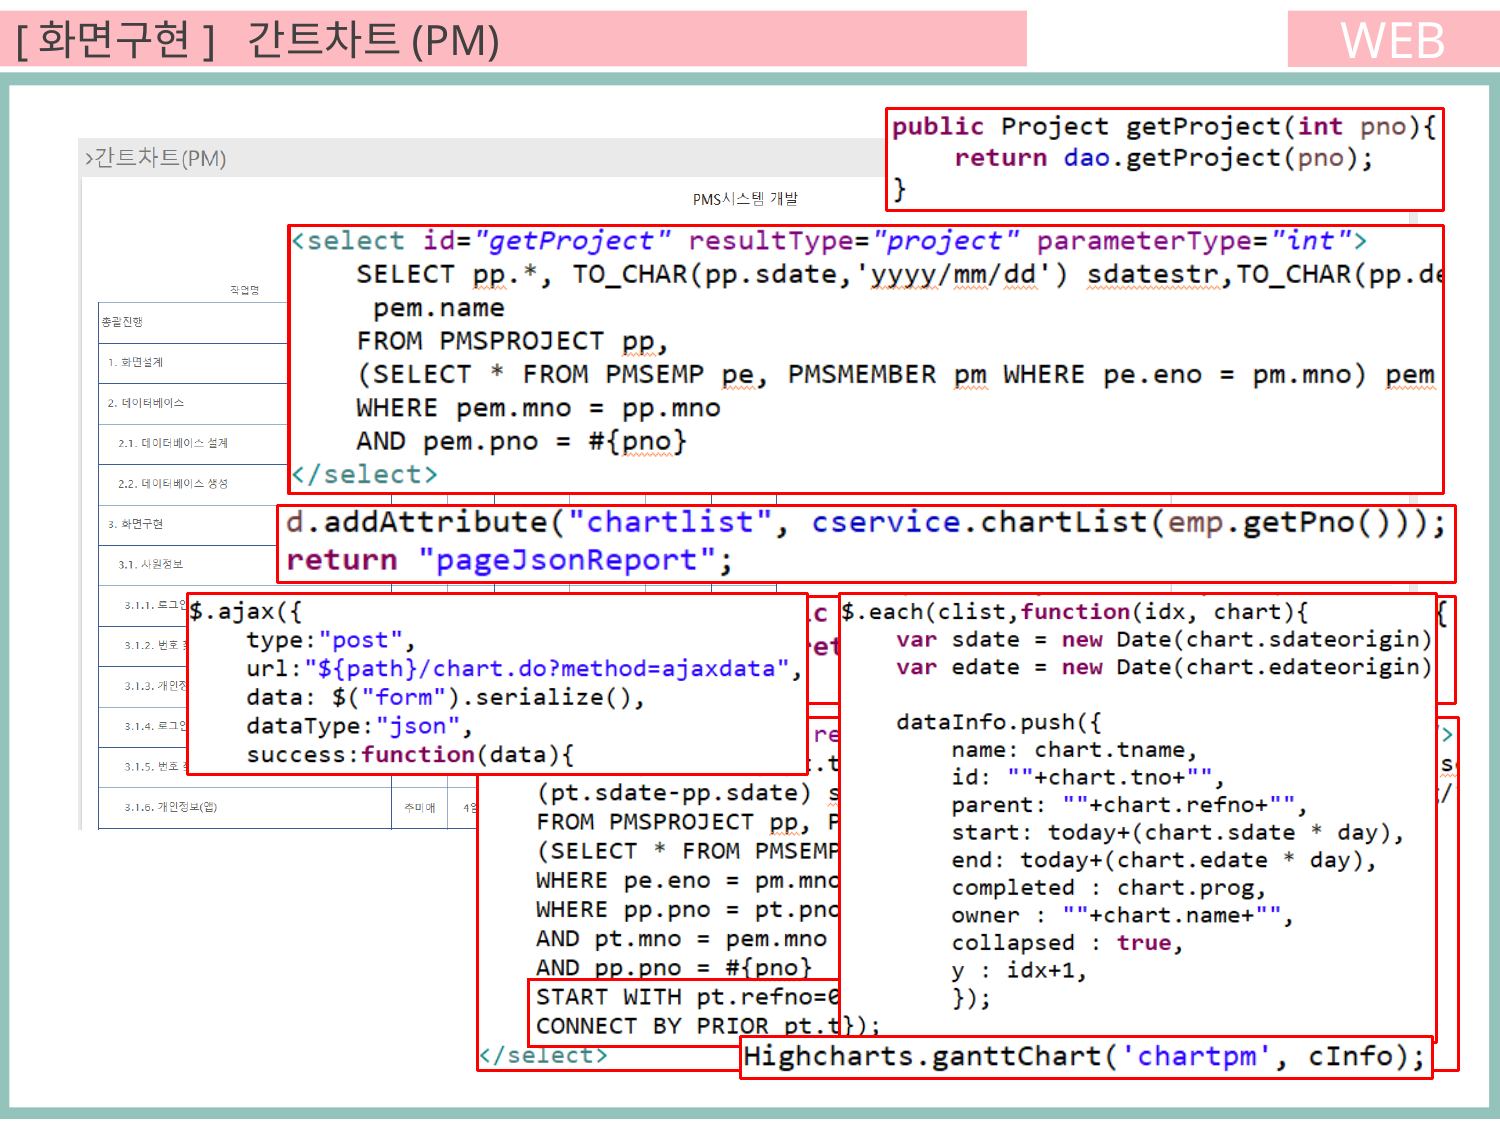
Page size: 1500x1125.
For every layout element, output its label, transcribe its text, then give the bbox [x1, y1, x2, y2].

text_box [0, 72, 1500, 1119]
text_box [화면구현] 간트차트(PM) [0, 10, 1028, 67]
text_box WEB [1287, 10, 1500, 68]
picture [78, 110, 1457, 1077]
